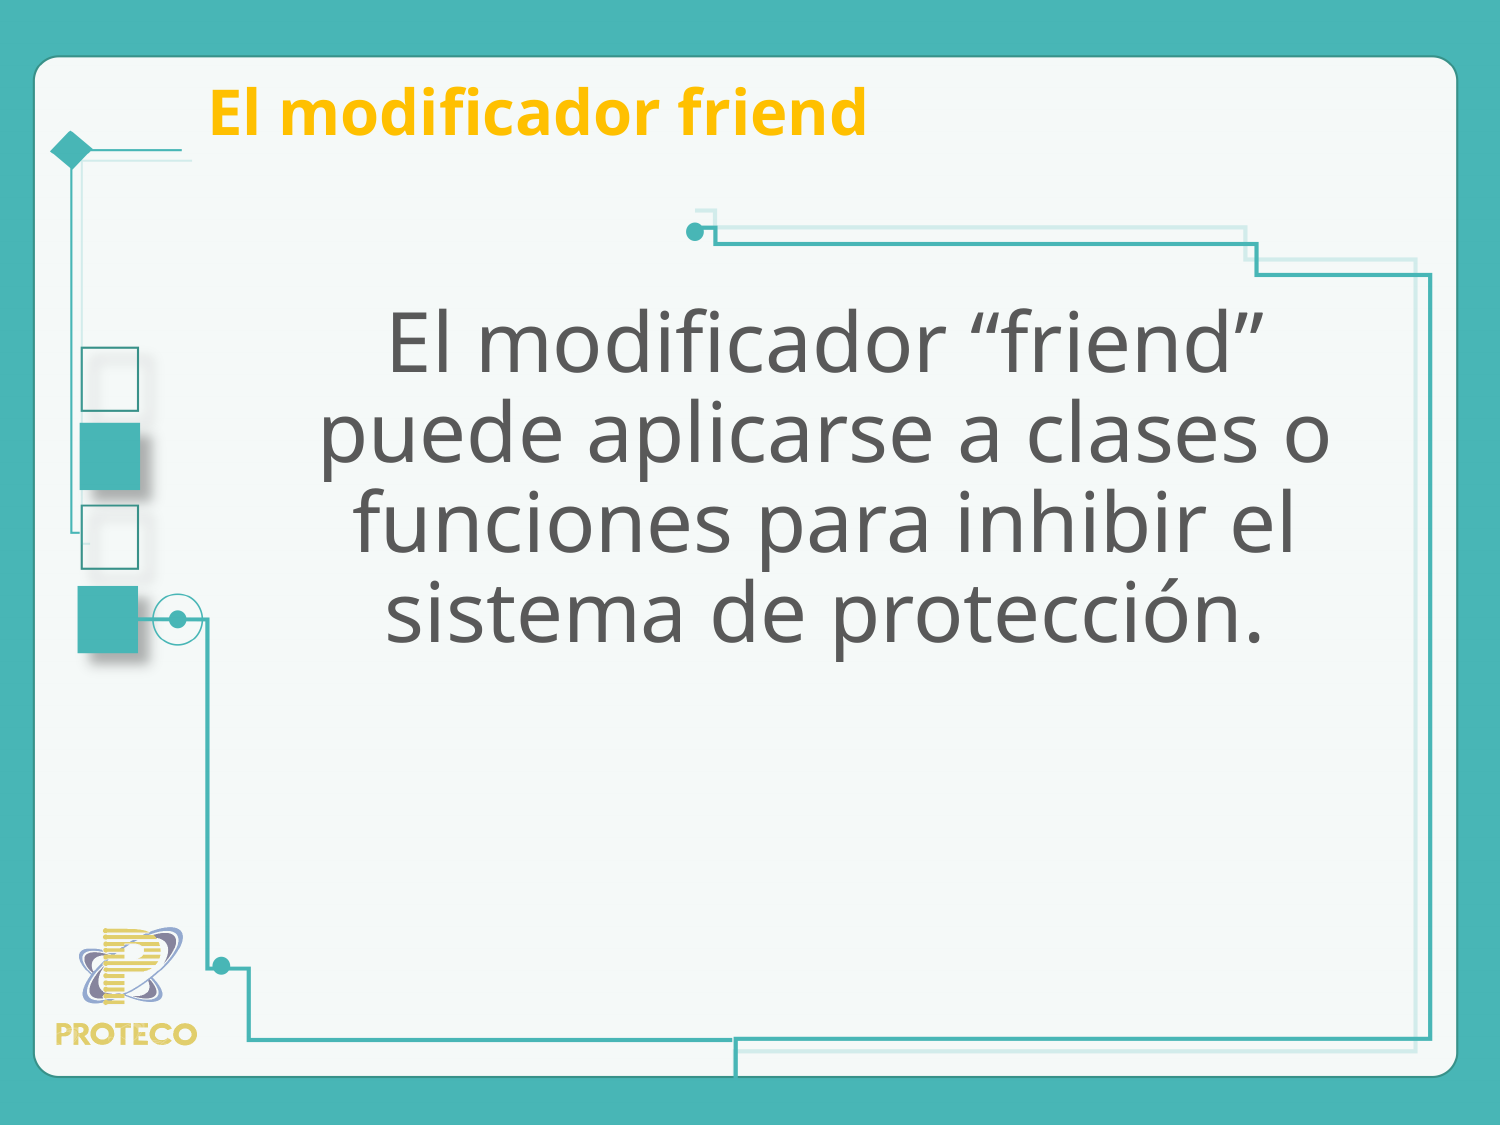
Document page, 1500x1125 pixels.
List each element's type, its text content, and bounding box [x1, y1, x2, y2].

title El modificador friend [192, 73, 1006, 193]
list El modificador “friend” puede aplicarse a clases o funciones para inhibir el sistema de protección. [270, 293, 1382, 1023]
picture [0, 0, 1500, 1125]
